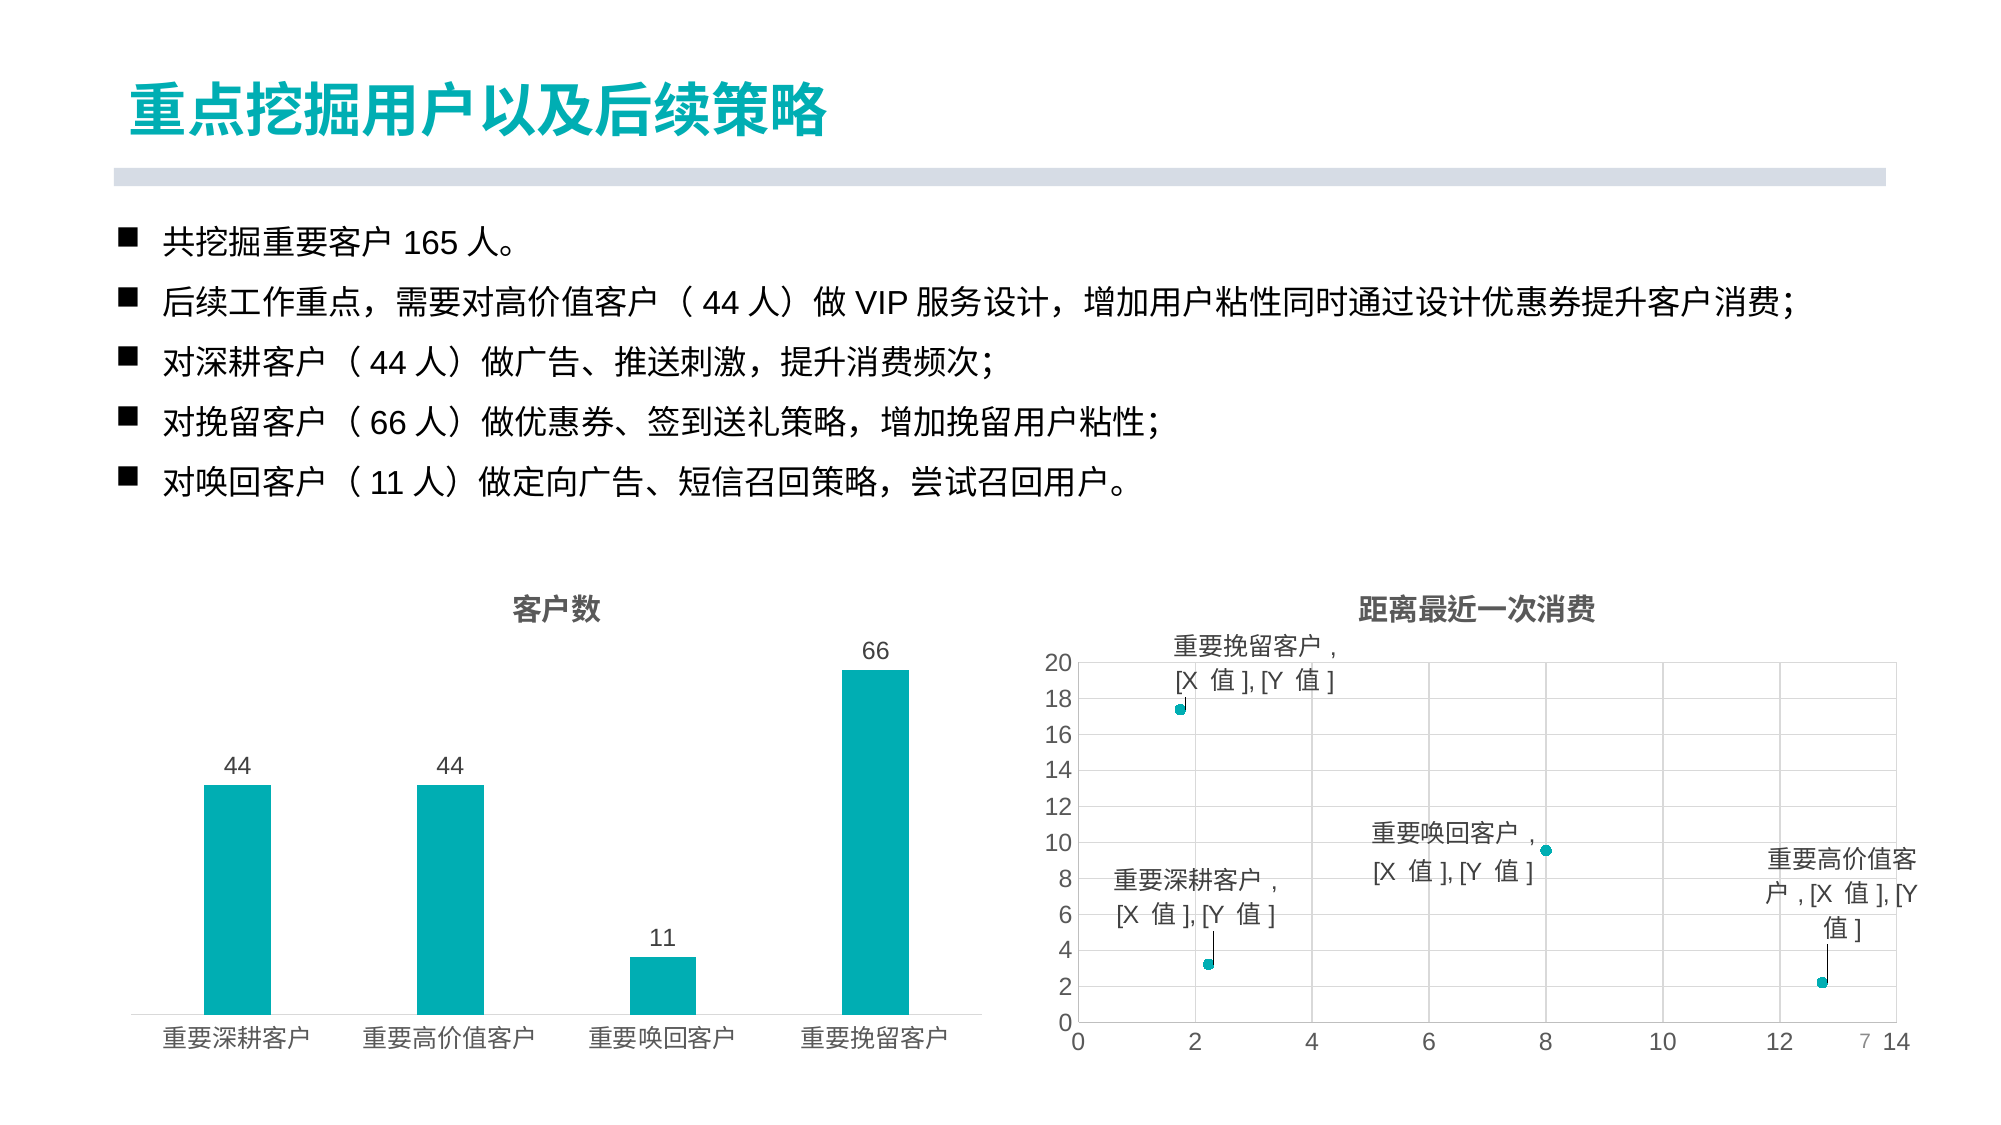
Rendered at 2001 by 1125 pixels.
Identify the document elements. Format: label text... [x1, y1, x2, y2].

chart [113, 562, 1000, 1066]
text_box 共挖掘重要客户165人。 后续工作重点，需要对高价值客户（44人）做VIP服务设计，增加用户粘性同时通过设计优惠券提升客户消费； 对深耕客户（44人）做广告、推送刺激，提升消费频次； 对挽留客户（66人）做优惠券、签到送礼策略，增加挽留用户粘性； 对唤回客户（11人）做定向广告、短信召回策略，尝试召回用户。 [100, 194, 1886, 509]
chart [1026, 562, 1929, 1066]
title 重点挖掘用户以及后续策略 [114, 0, 1886, 152]
